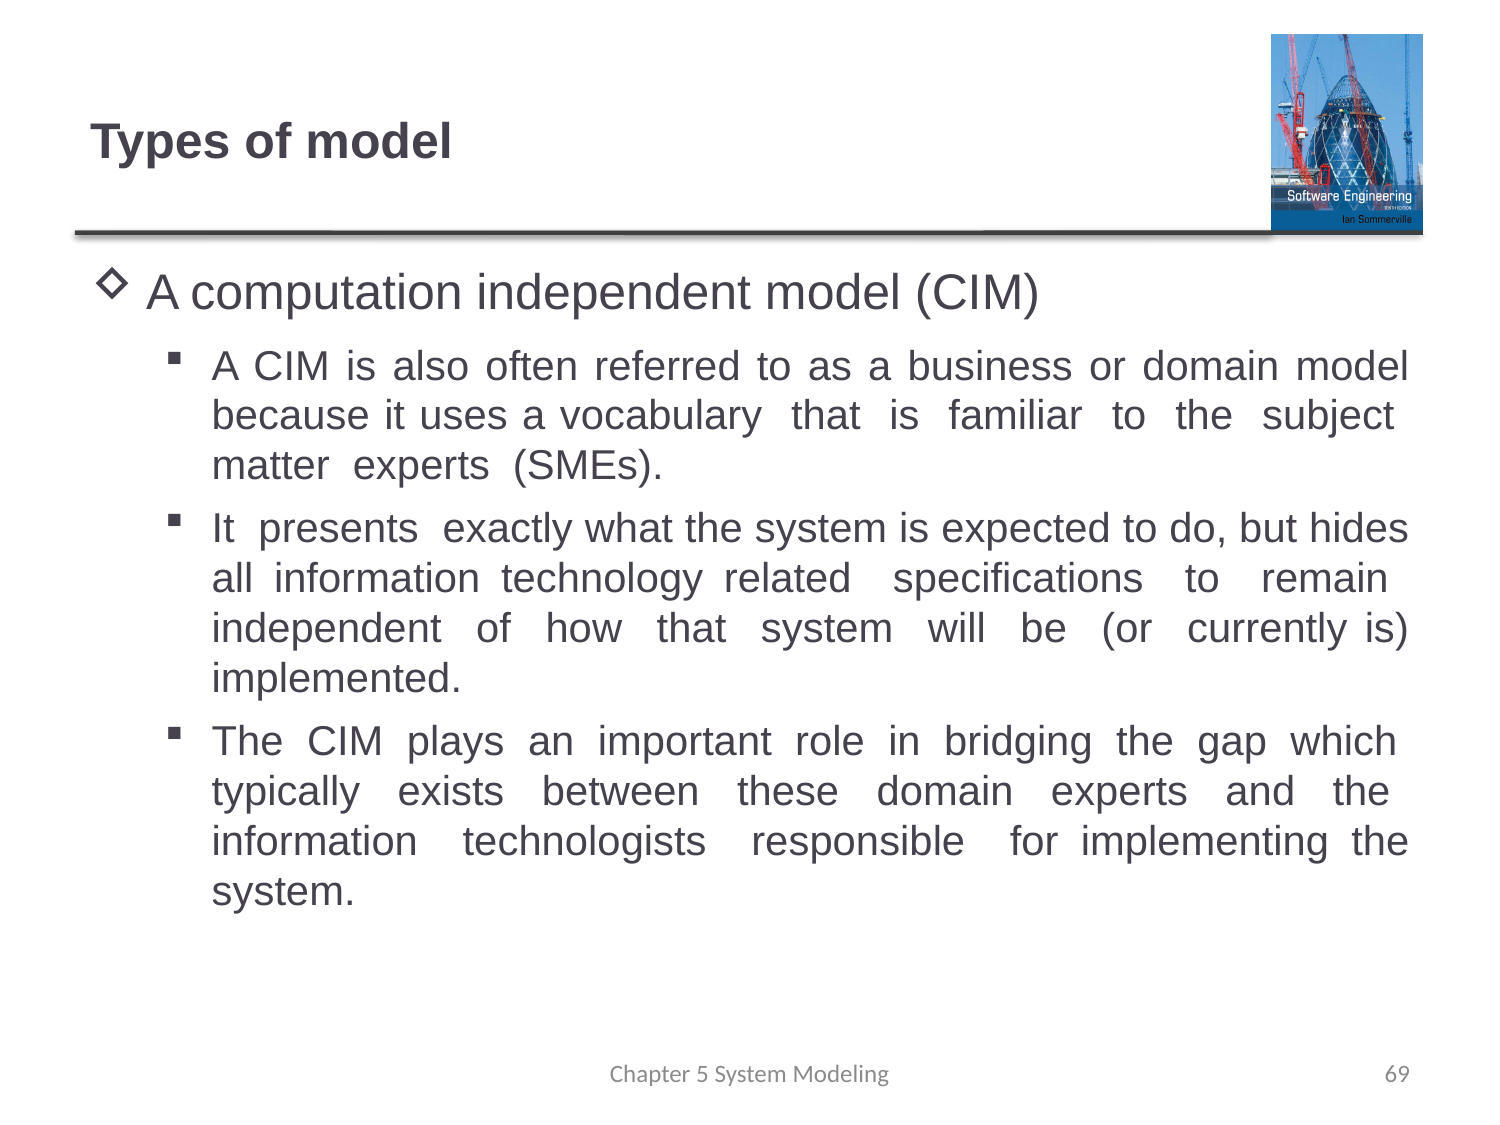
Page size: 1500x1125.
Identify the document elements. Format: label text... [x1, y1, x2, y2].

footer Chapter 5 System Modeling [512, 1042, 988, 1103]
title Types of model [74, 44, 1272, 233]
picture [1271, 34, 1423, 230]
list A computation independent model (CIM) A CIM is also often referred to as a business or domain model because it uses a vocabulary that is familiar to the subject matter experts (SMEs). It presents exactly what the system is expected to do, but hides all information technology related specifications to remain independent of how that system will be (or currently is) implemented. The CIM plays an important role in bridging the gap which typically exists between these domain experts and the information technologists responsible for implementing the system. [75, 252, 1425, 995]
slide_number 69 [1074, 1042, 1425, 1103]
